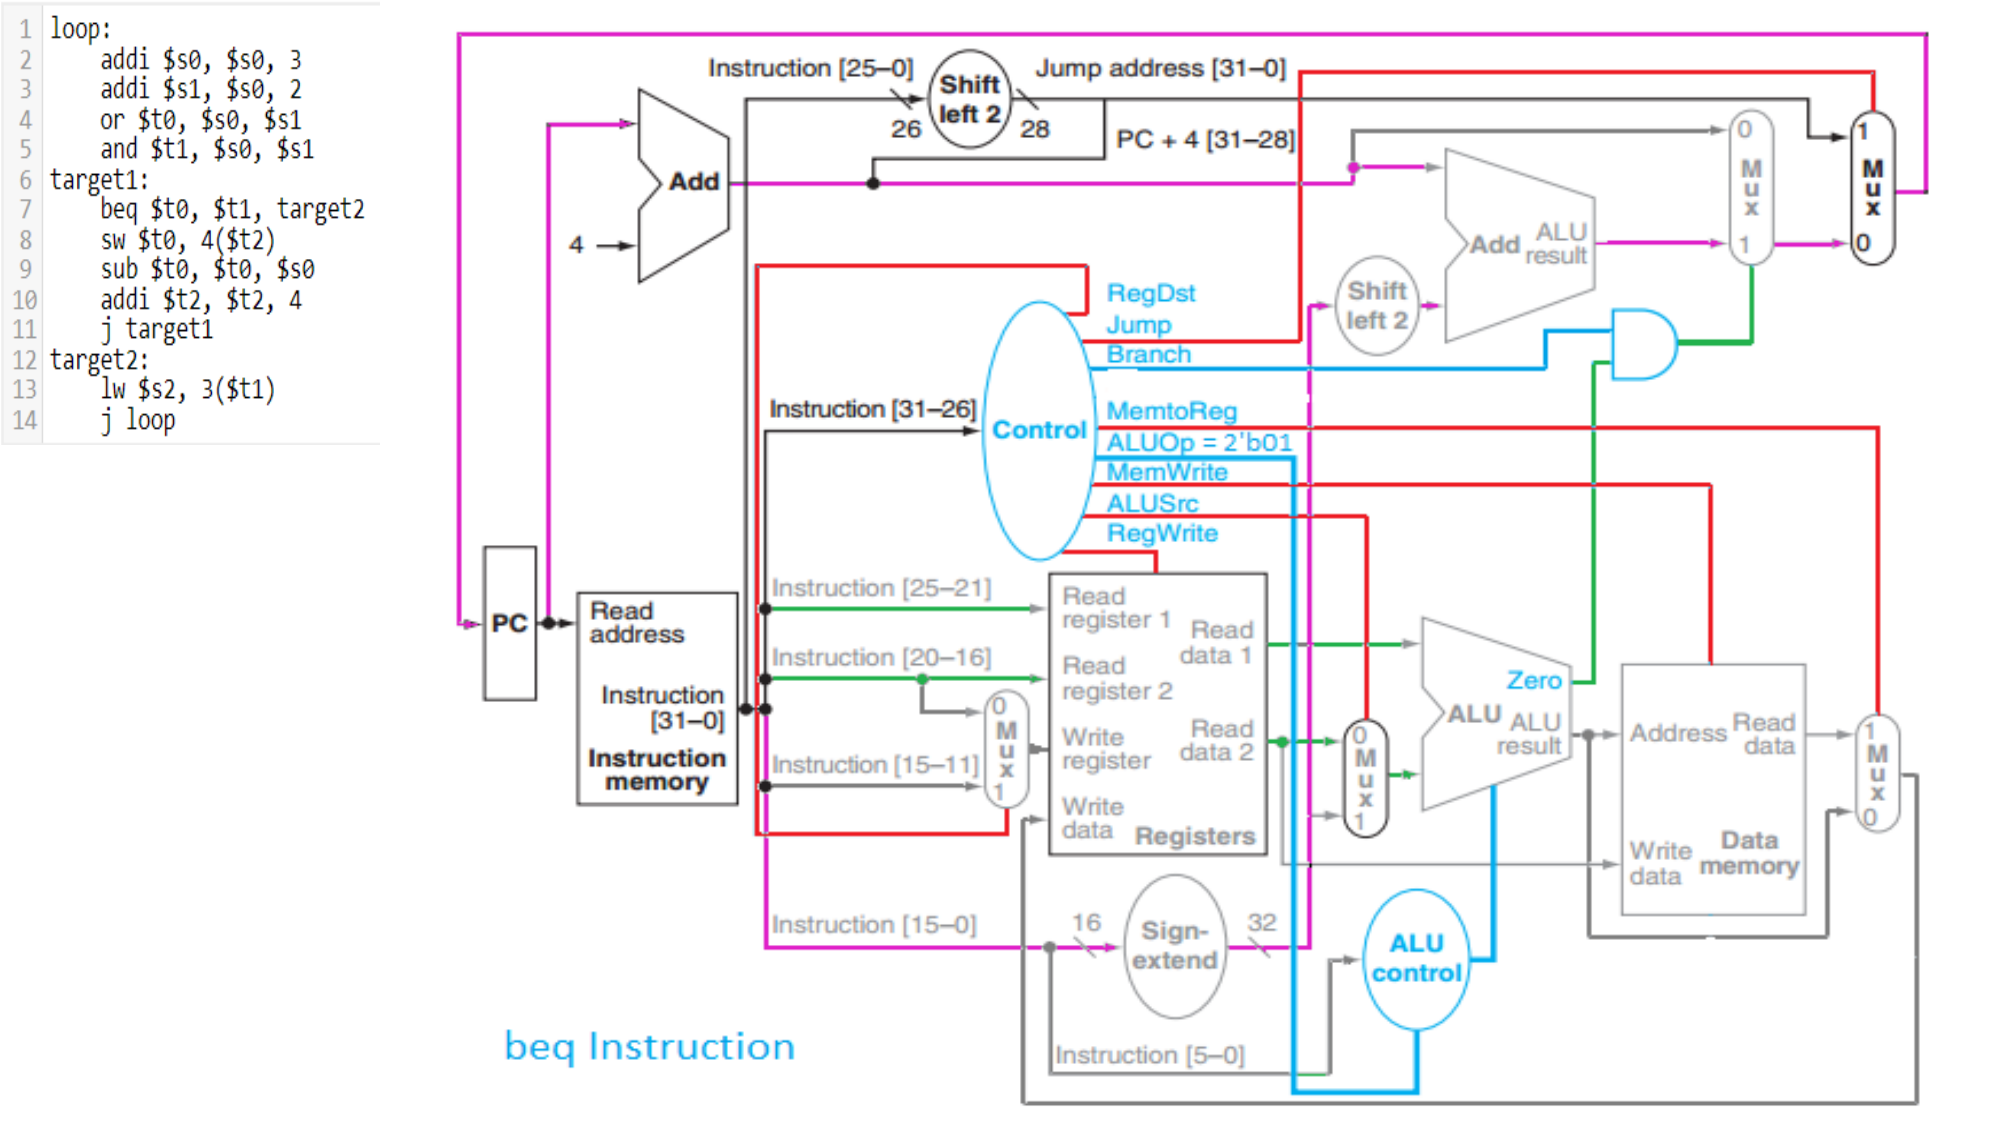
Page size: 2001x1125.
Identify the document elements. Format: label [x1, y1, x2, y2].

picture [0, 0, 380, 446]
picture [391, 0, 2000, 1125]
